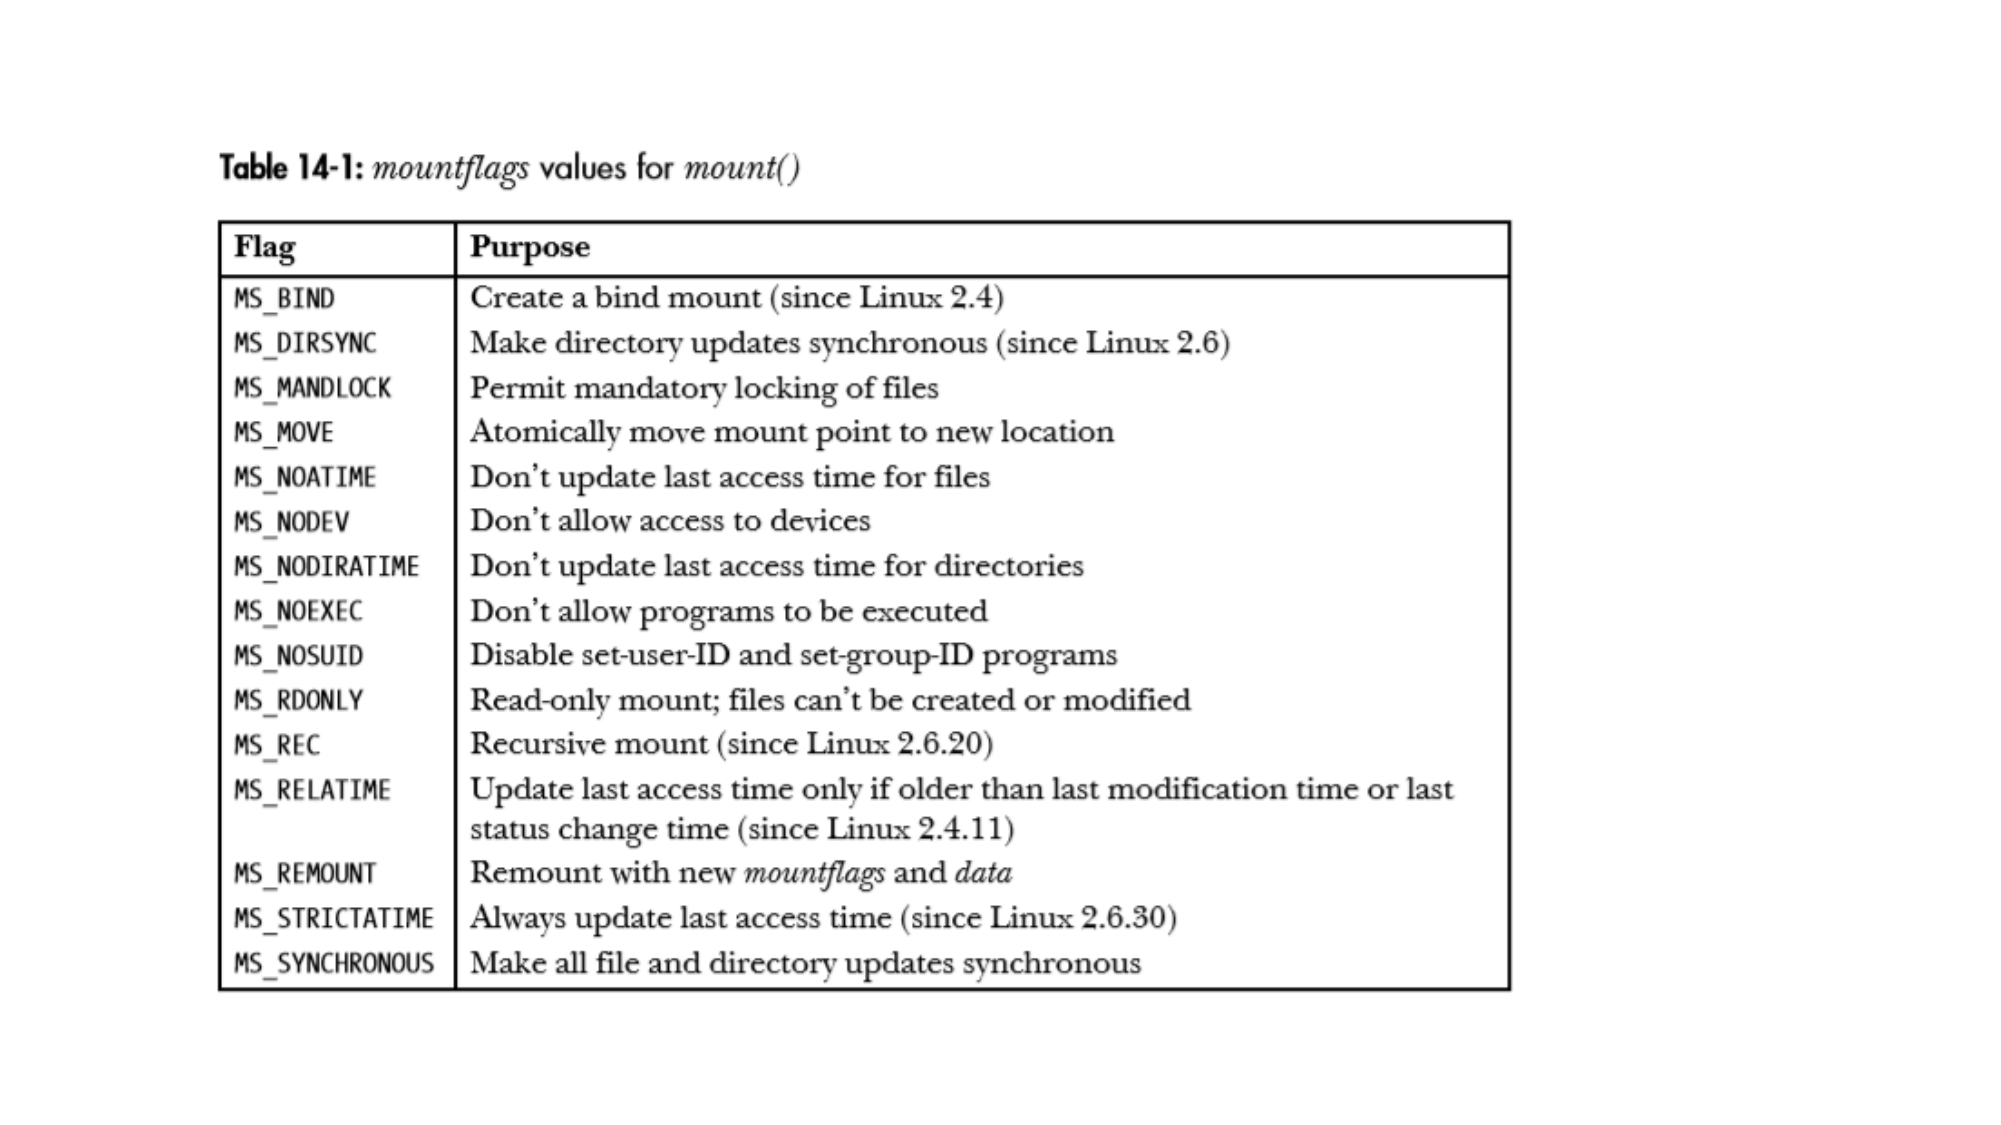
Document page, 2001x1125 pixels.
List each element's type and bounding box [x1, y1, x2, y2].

picture [202, 137, 1544, 1024]
